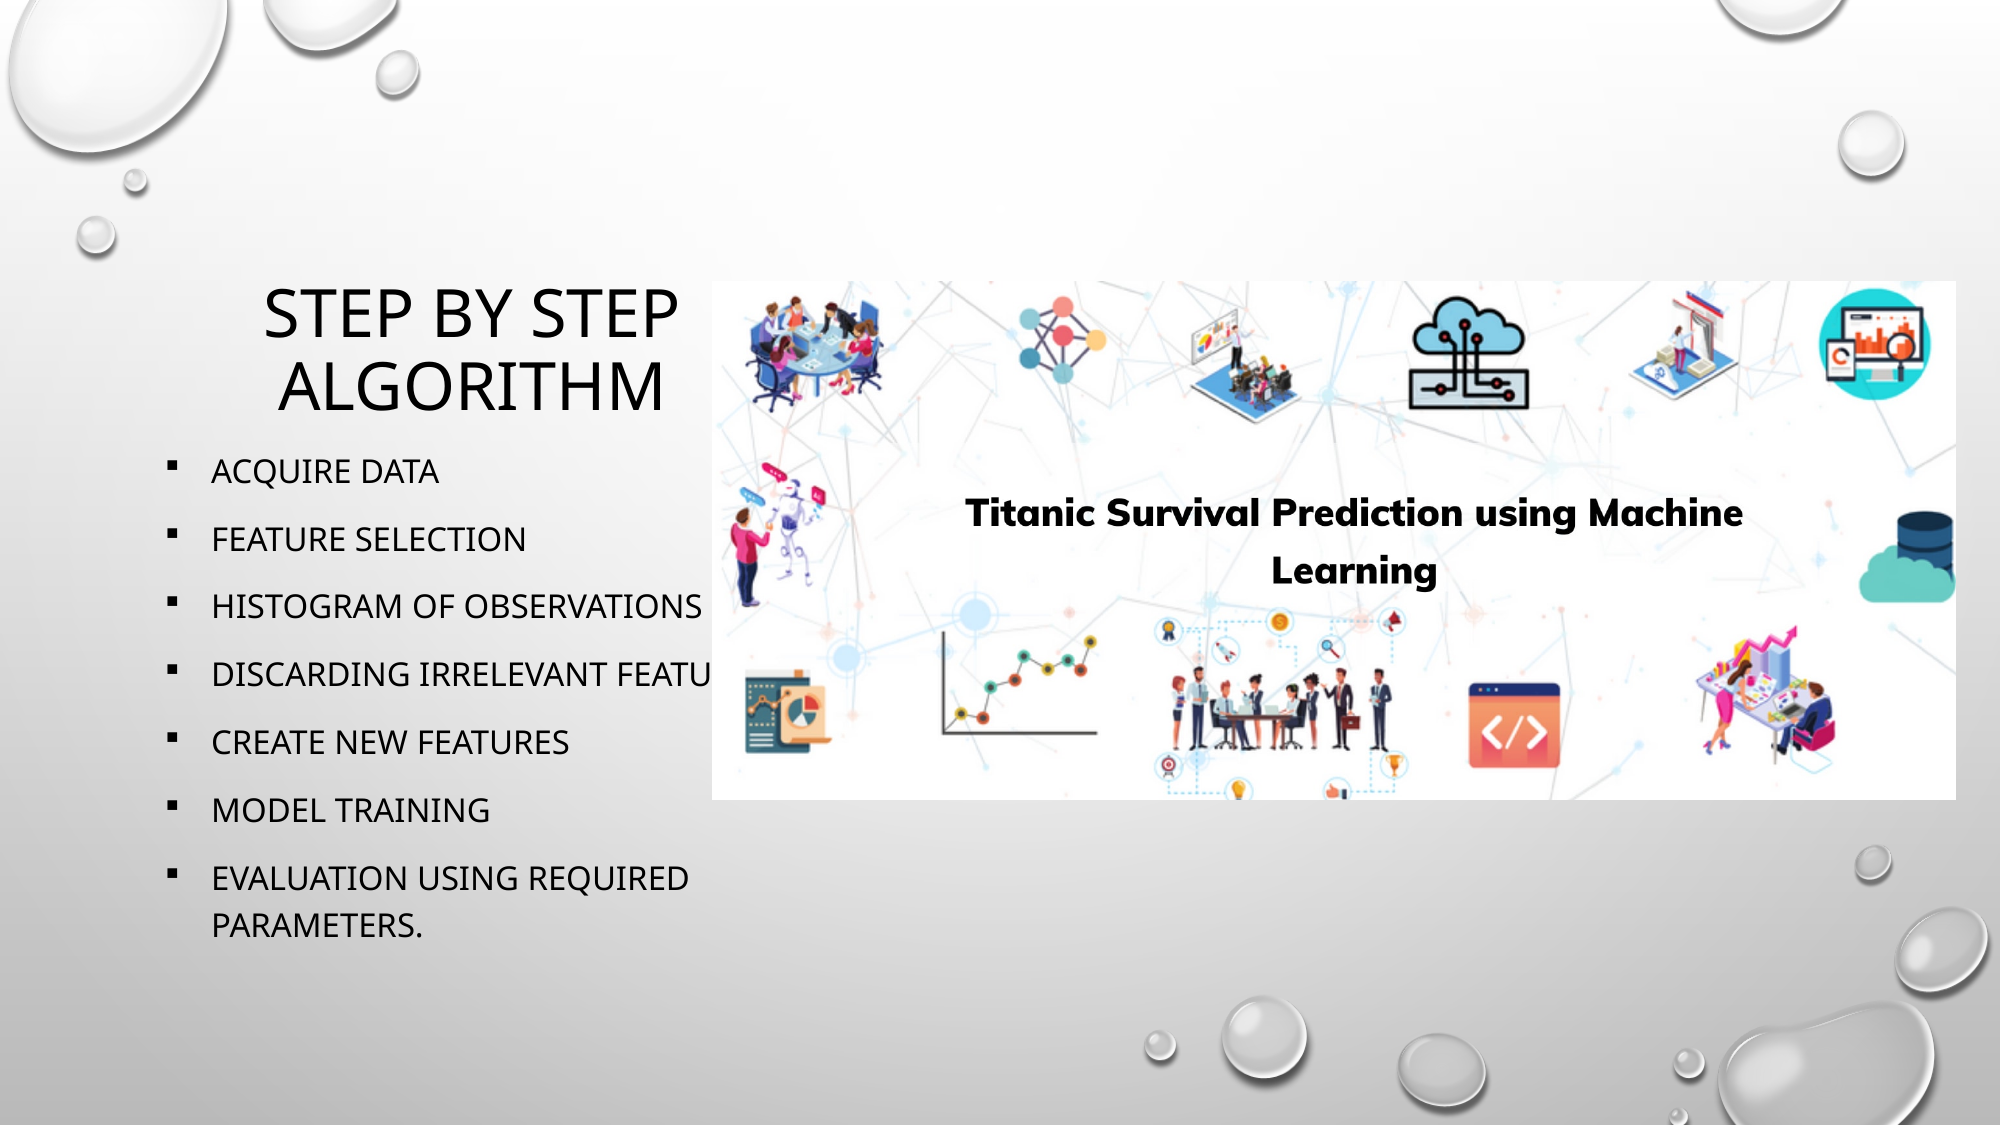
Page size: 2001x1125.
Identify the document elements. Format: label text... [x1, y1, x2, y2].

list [711, 281, 1956, 801]
title STEP BY STEP ALGORITHM [149, 99, 796, 432]
picture [0, 0, 2000, 1125]
list ACQUIRE DATA FEATURE SELECTION HISTOGRAM OF OBSERVATIONS DISCARDING IRRELEVANT FEATURES CREATE NEW FEATURES MODEL TRAINING EVALUATION USING REQUIRED PARAMETERS. [149, 434, 796, 953]
